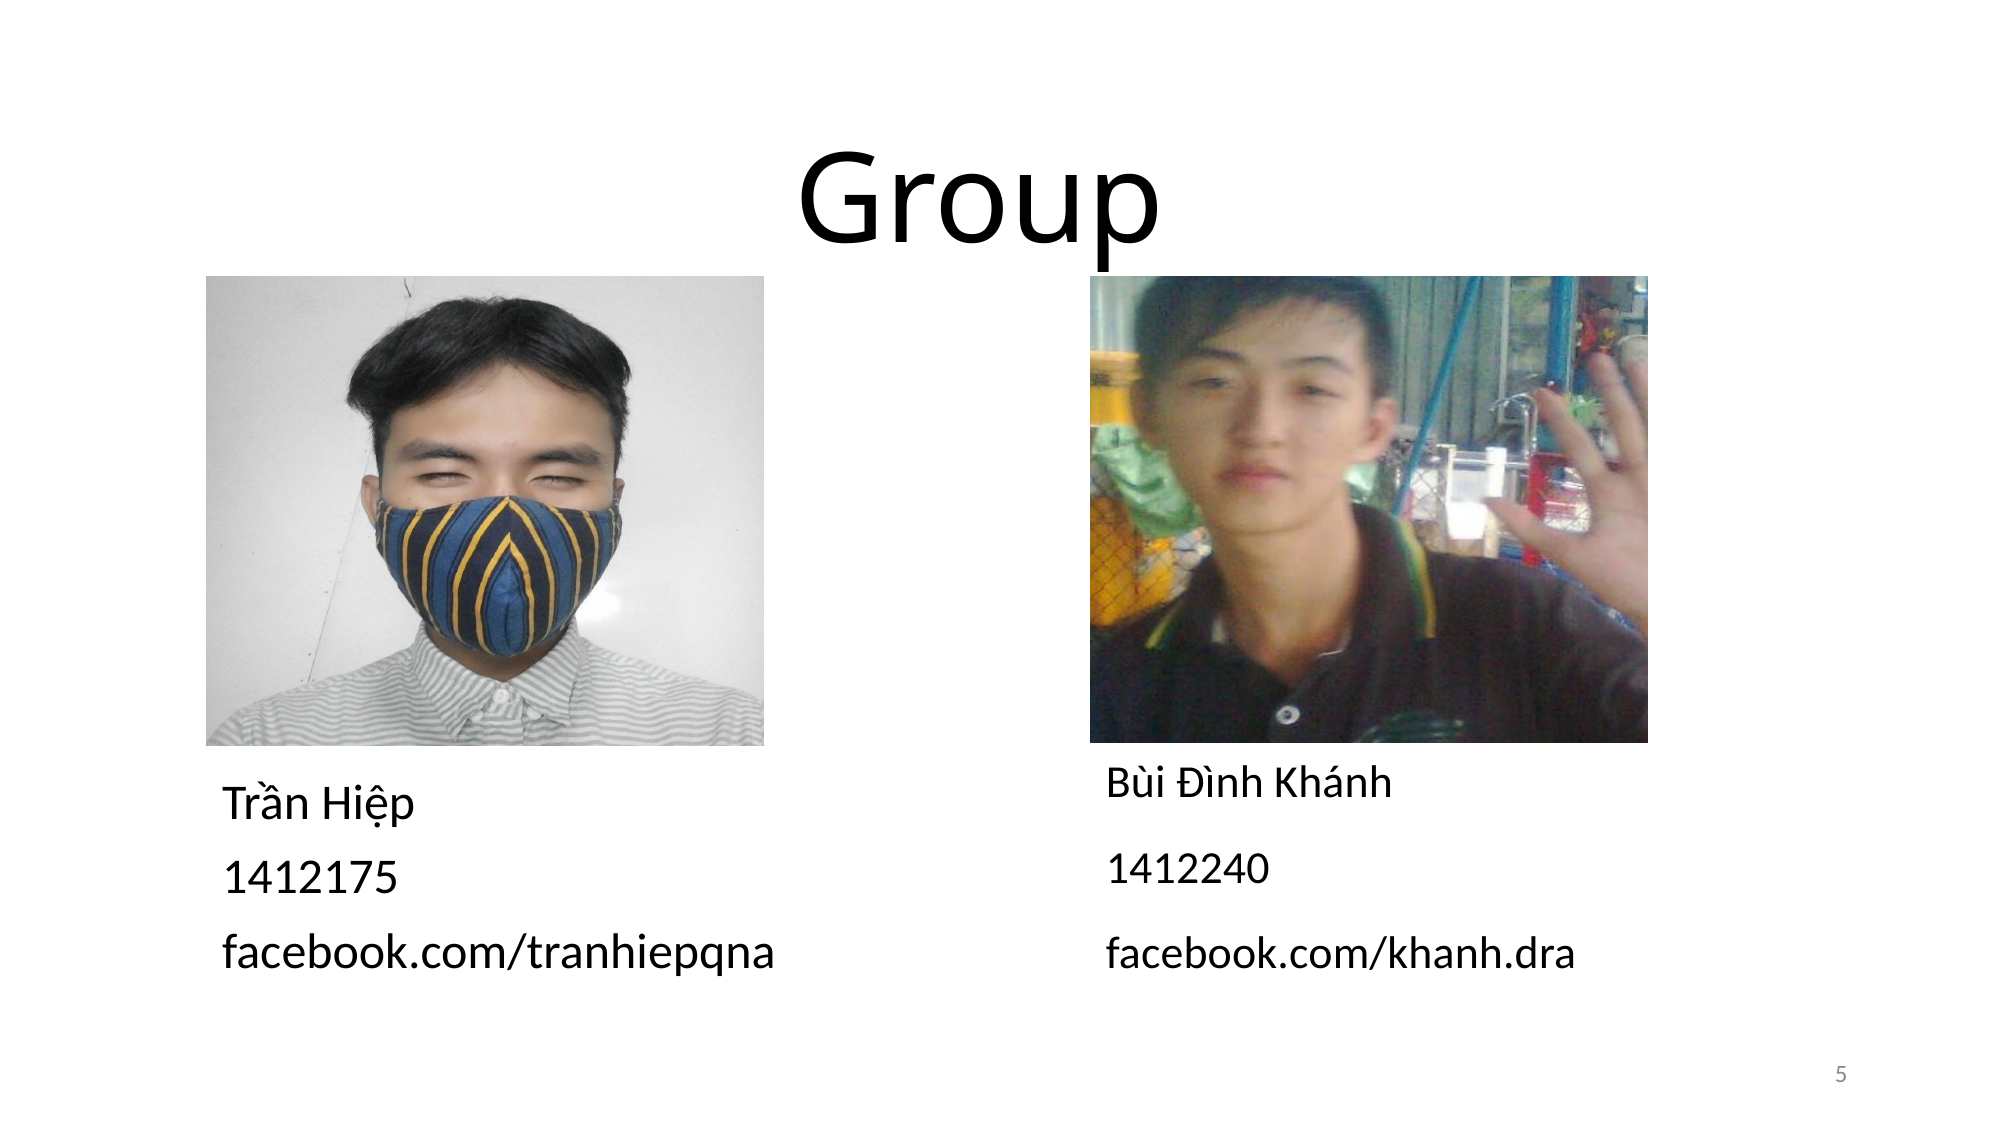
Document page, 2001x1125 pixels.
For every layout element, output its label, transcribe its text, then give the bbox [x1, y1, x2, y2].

title Group [206, 124, 1752, 277]
picture [206, 276, 764, 746]
subtitle Trần Hiệp 1412175 facebook.com/tranhiepqna [206, 768, 917, 1063]
text_box Bùi Đình Khánh 1412240 facebook.com/khanh.dra [1090, 748, 1752, 1043]
picture [1090, 276, 1648, 744]
slide_number 5 [1412, 1042, 1863, 1103]
